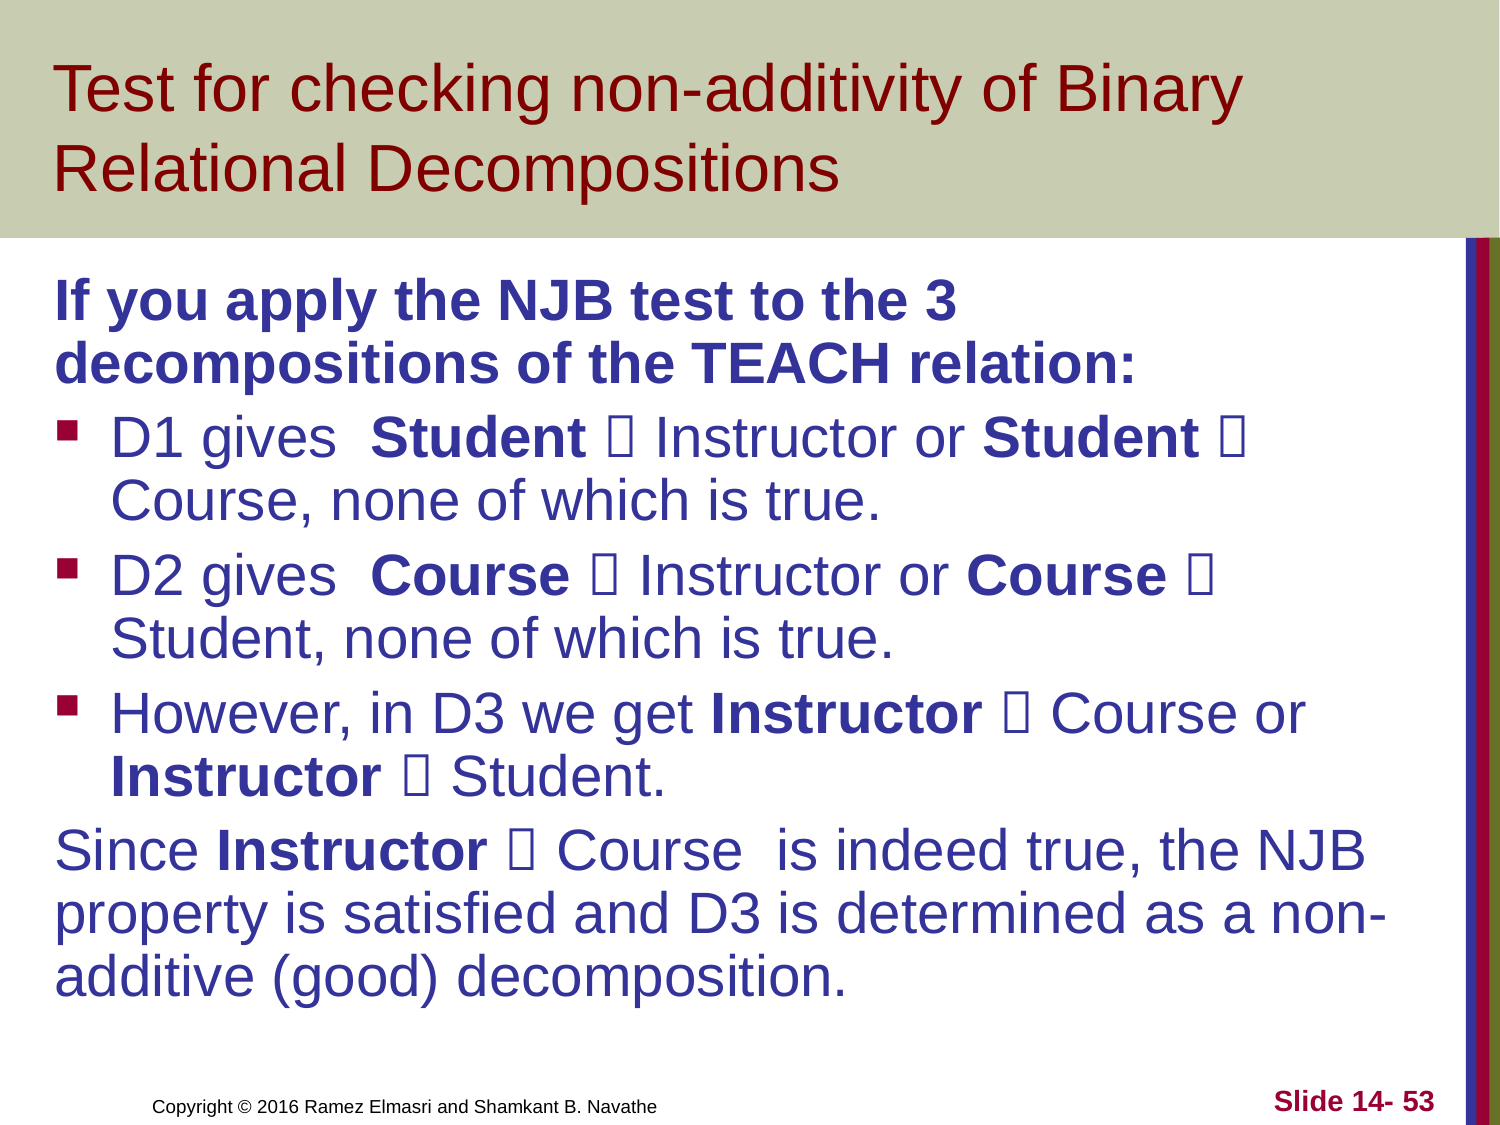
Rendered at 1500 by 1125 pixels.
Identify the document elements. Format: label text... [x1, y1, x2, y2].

title Test for checking non-additivity of Binary Relational Decompositions [37, 49, 1317, 213]
list If you apply the NJB test to the 3 decompositions of the TEACH relation: D1 gives Student  Instructor or Student  Course, none of which is true. D2 gives Course  Instructor or Course  Student, none of which is true. However, in D3 we get Instructor  Course or Instructor  Student. Since Instructor  Course is indeed true, the NJB property is satisfied and D3 is determined as a non-additive (good) decomposition. [39, 262, 1400, 1013]
slide_number Slide 14- 53 [1137, 1049, 1451, 1125]
